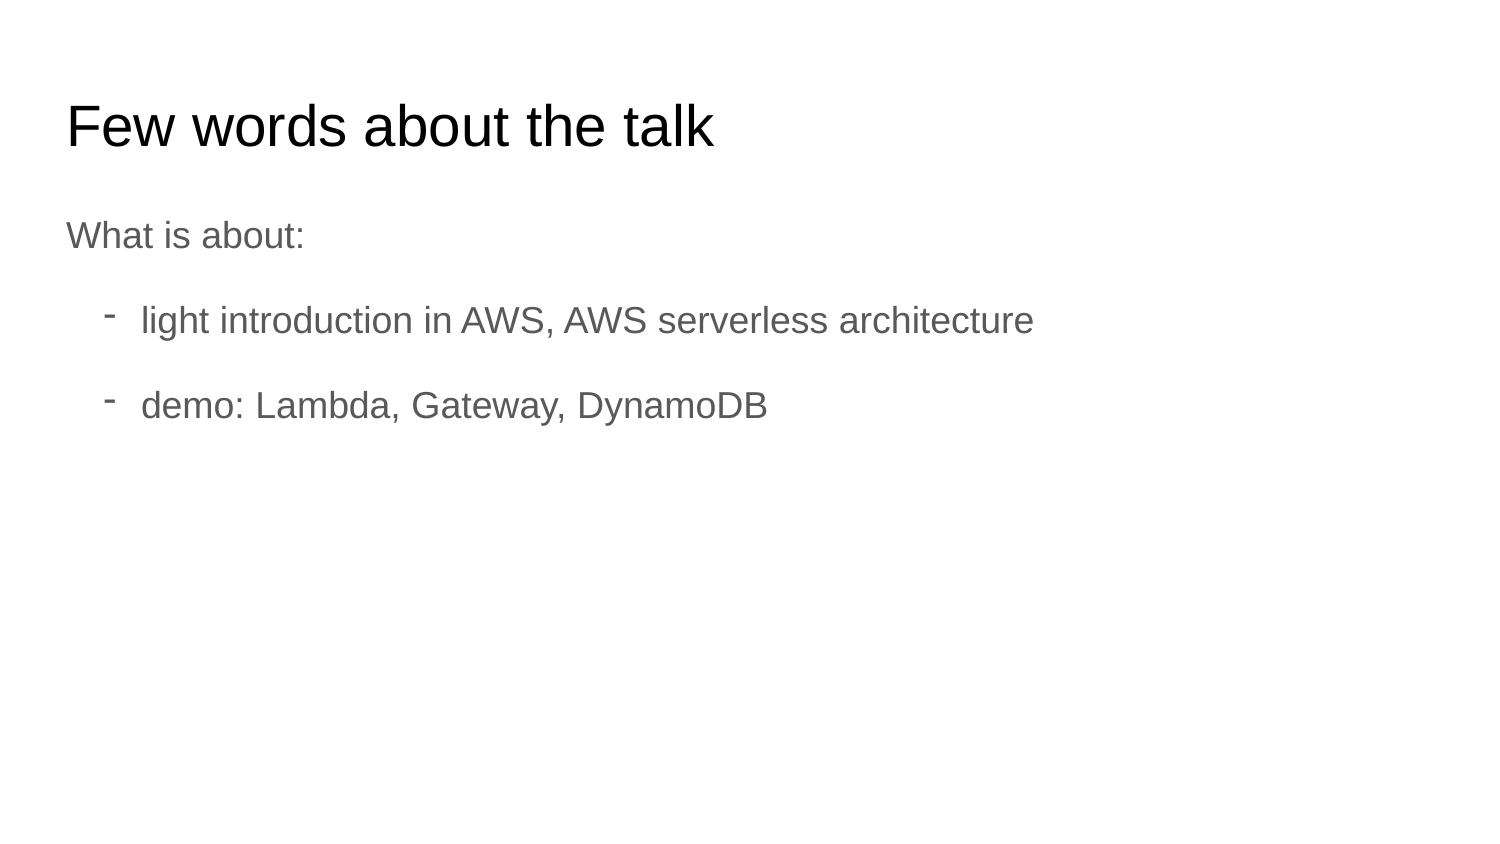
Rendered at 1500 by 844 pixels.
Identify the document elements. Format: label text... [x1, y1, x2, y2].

title Few words about the talk [51, 72, 1449, 167]
list What is about: light introduction in AWS, AWS serverless architecture demo: Lambda, Gateway, DynamoDB [51, 189, 1449, 750]
